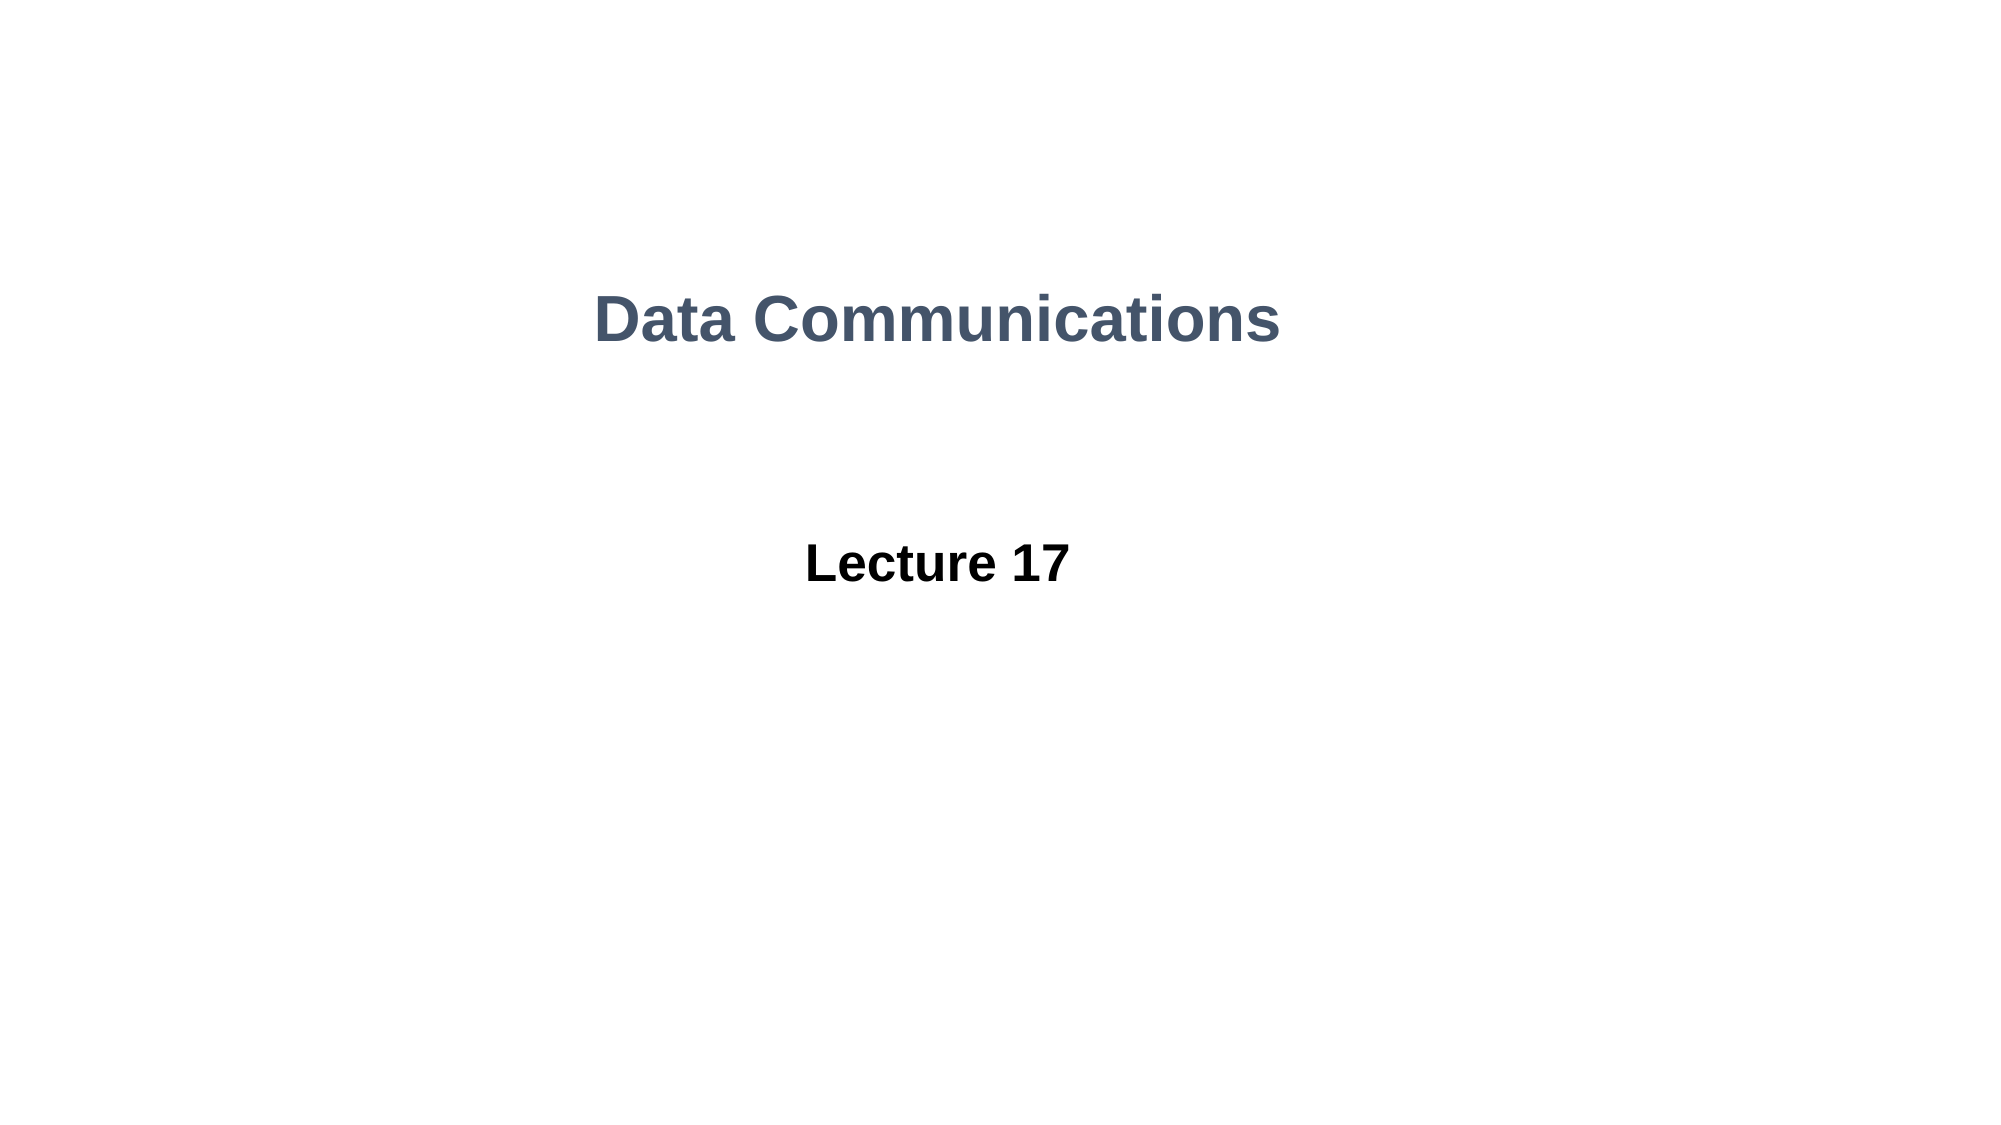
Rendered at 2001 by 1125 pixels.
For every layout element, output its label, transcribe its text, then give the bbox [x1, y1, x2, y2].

text_box Data Communications Lecture 17 [206, 201, 1670, 599]
